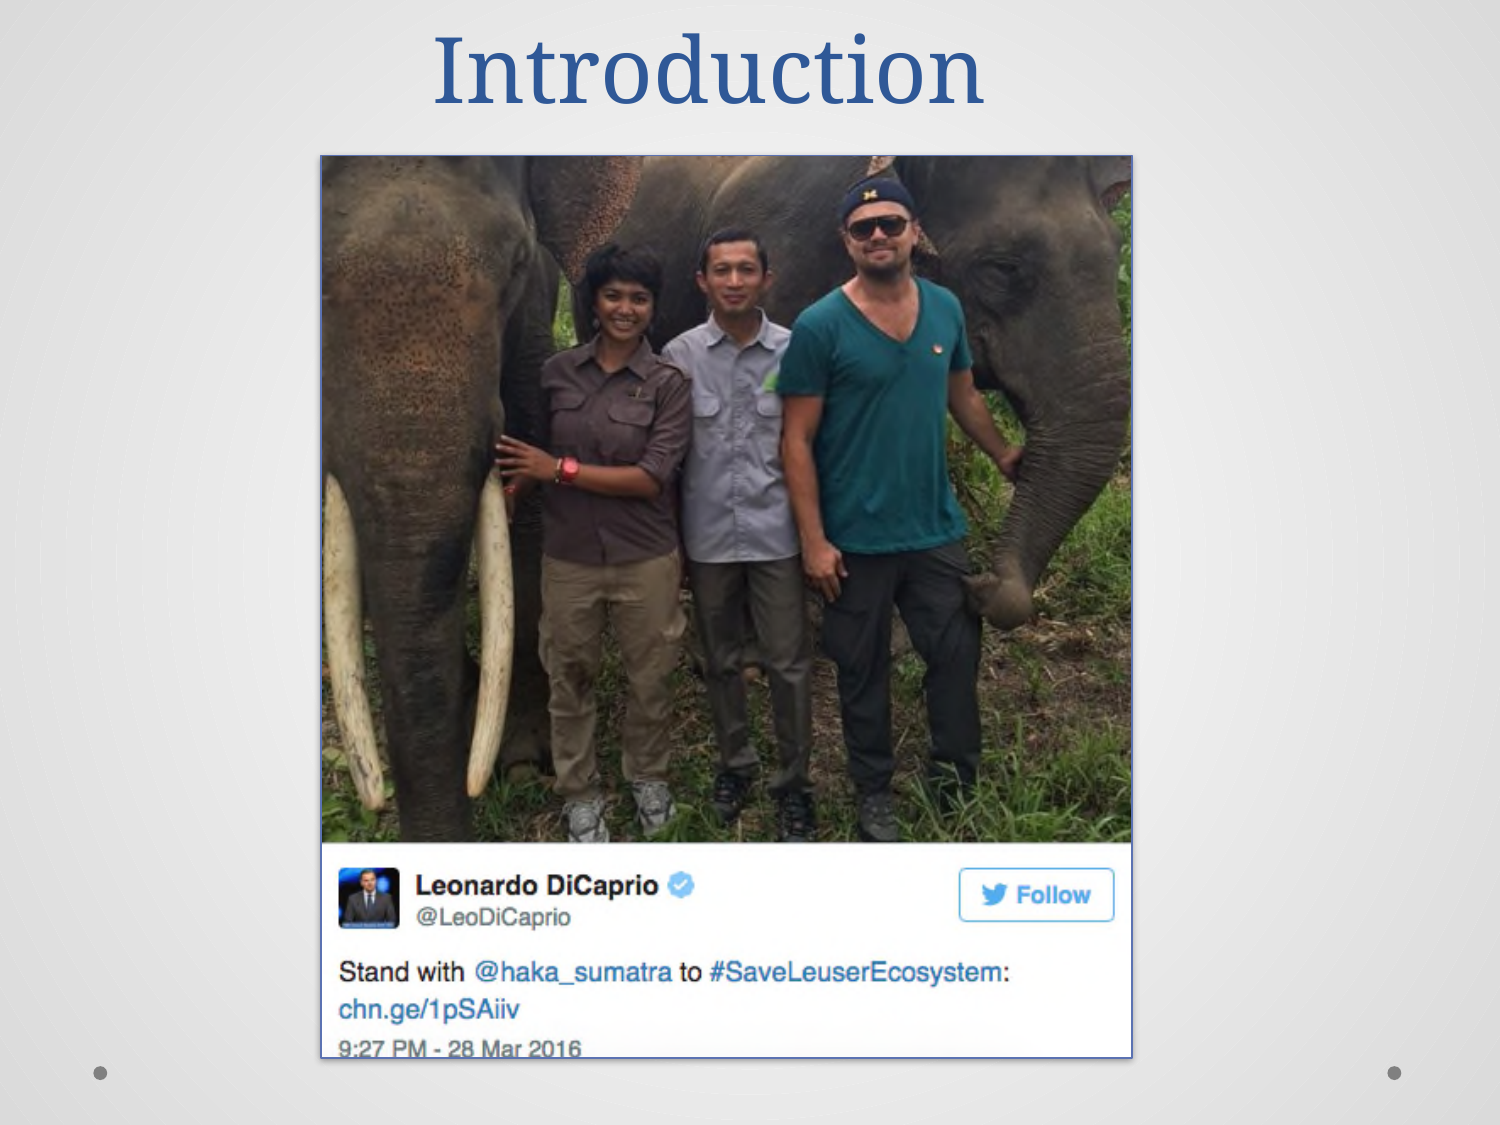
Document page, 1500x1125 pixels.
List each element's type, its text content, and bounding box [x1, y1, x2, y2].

picture [321, 155, 1132, 1058]
title Introduction [47, 0, 1398, 132]
